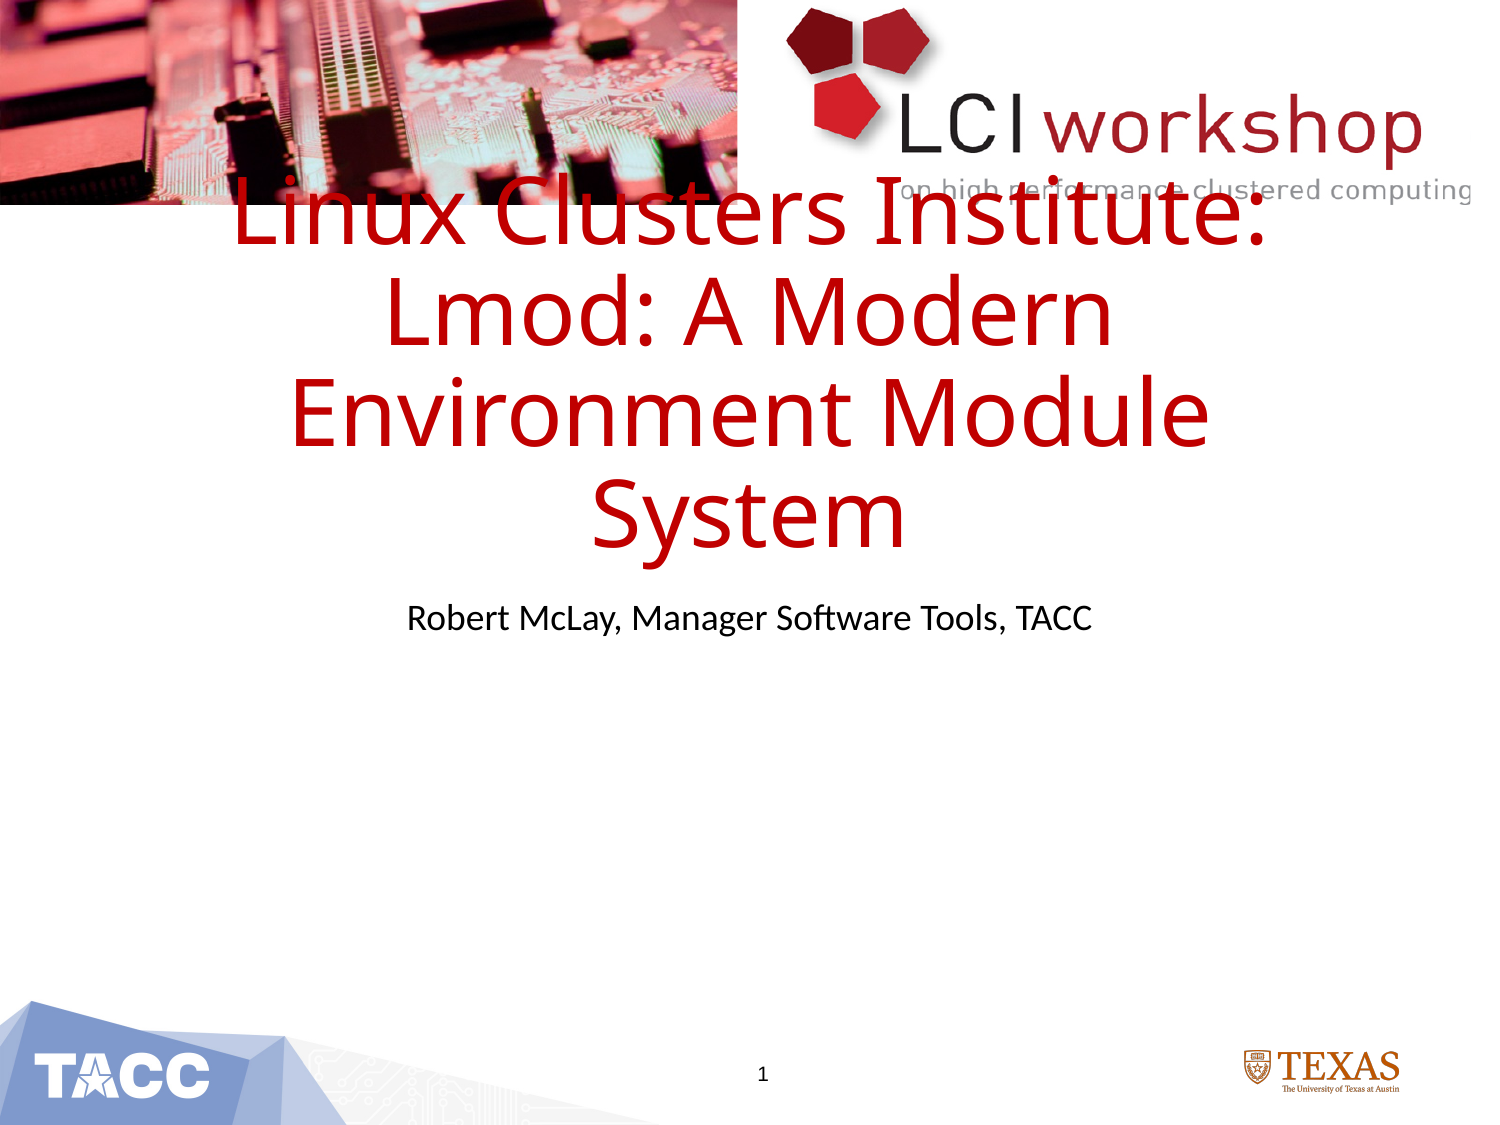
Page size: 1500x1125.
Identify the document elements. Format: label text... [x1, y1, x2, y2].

title Linux Clusters Institute: Lmod: A Modern Environment Module System [186, 183, 1313, 577]
picture [775, 2, 1471, 205]
subtitle Robert McLay, Manager Software Tools, TACC [186, 590, 1313, 863]
picture [0, 999, 659, 1125]
picture [1210, 1017, 1433, 1125]
slide_number 1 [747, 1053, 777, 1092]
picture [0, 0, 737, 205]
